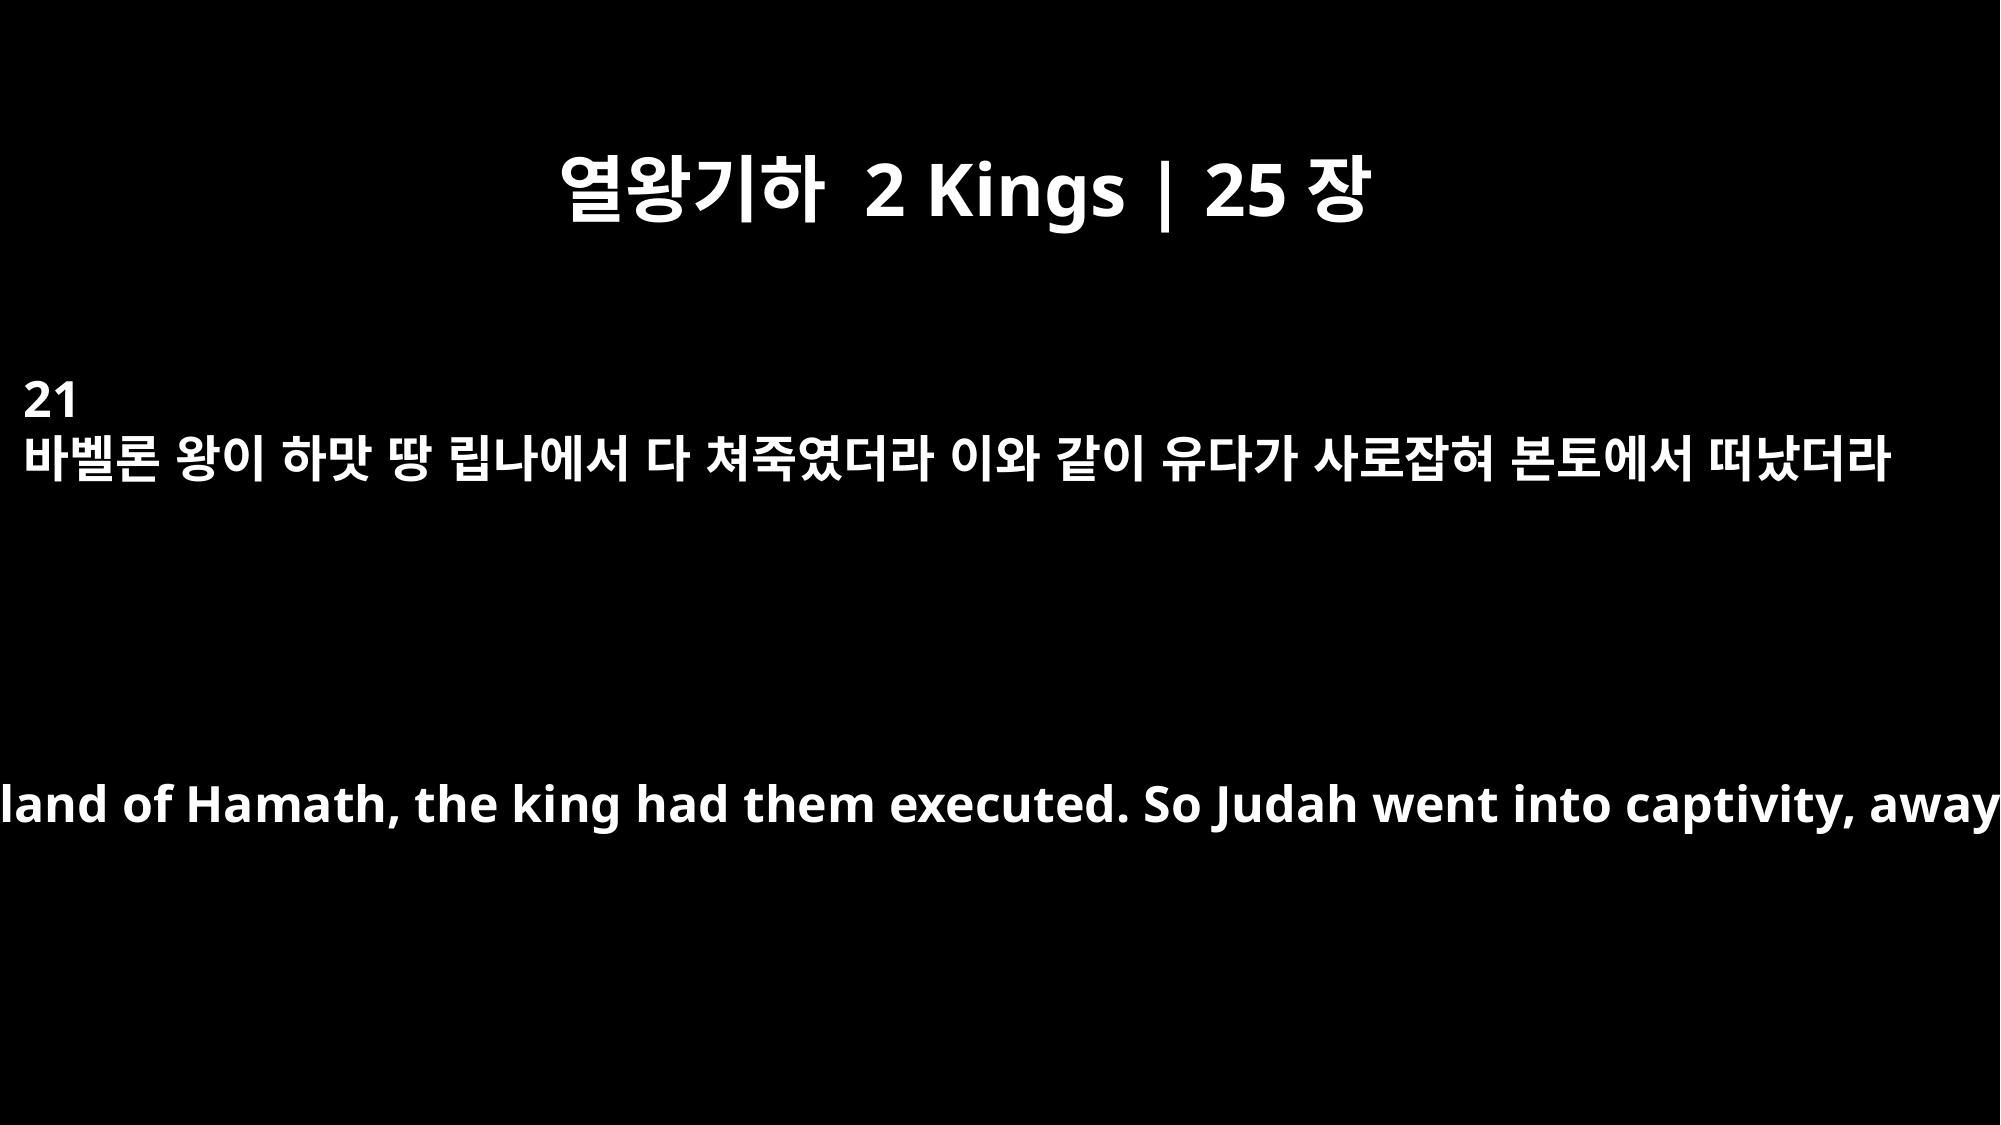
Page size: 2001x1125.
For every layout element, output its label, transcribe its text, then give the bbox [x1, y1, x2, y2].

text_box 열왕기하 2 Kings | 25장 [543, 136, 1389, 239]
text_box There at Riblah, in the land of Hamath, the king had them executed. So Judah went into captivity, away from her land. [0, 764, 2000, 840]
text_box 21 바벨론 왕이 하맛 땅 립나에서 다 쳐죽였더라 이와 같이 유다가 사로잡혀 본토에서 떠났더라 [8, 359, 1909, 495]
